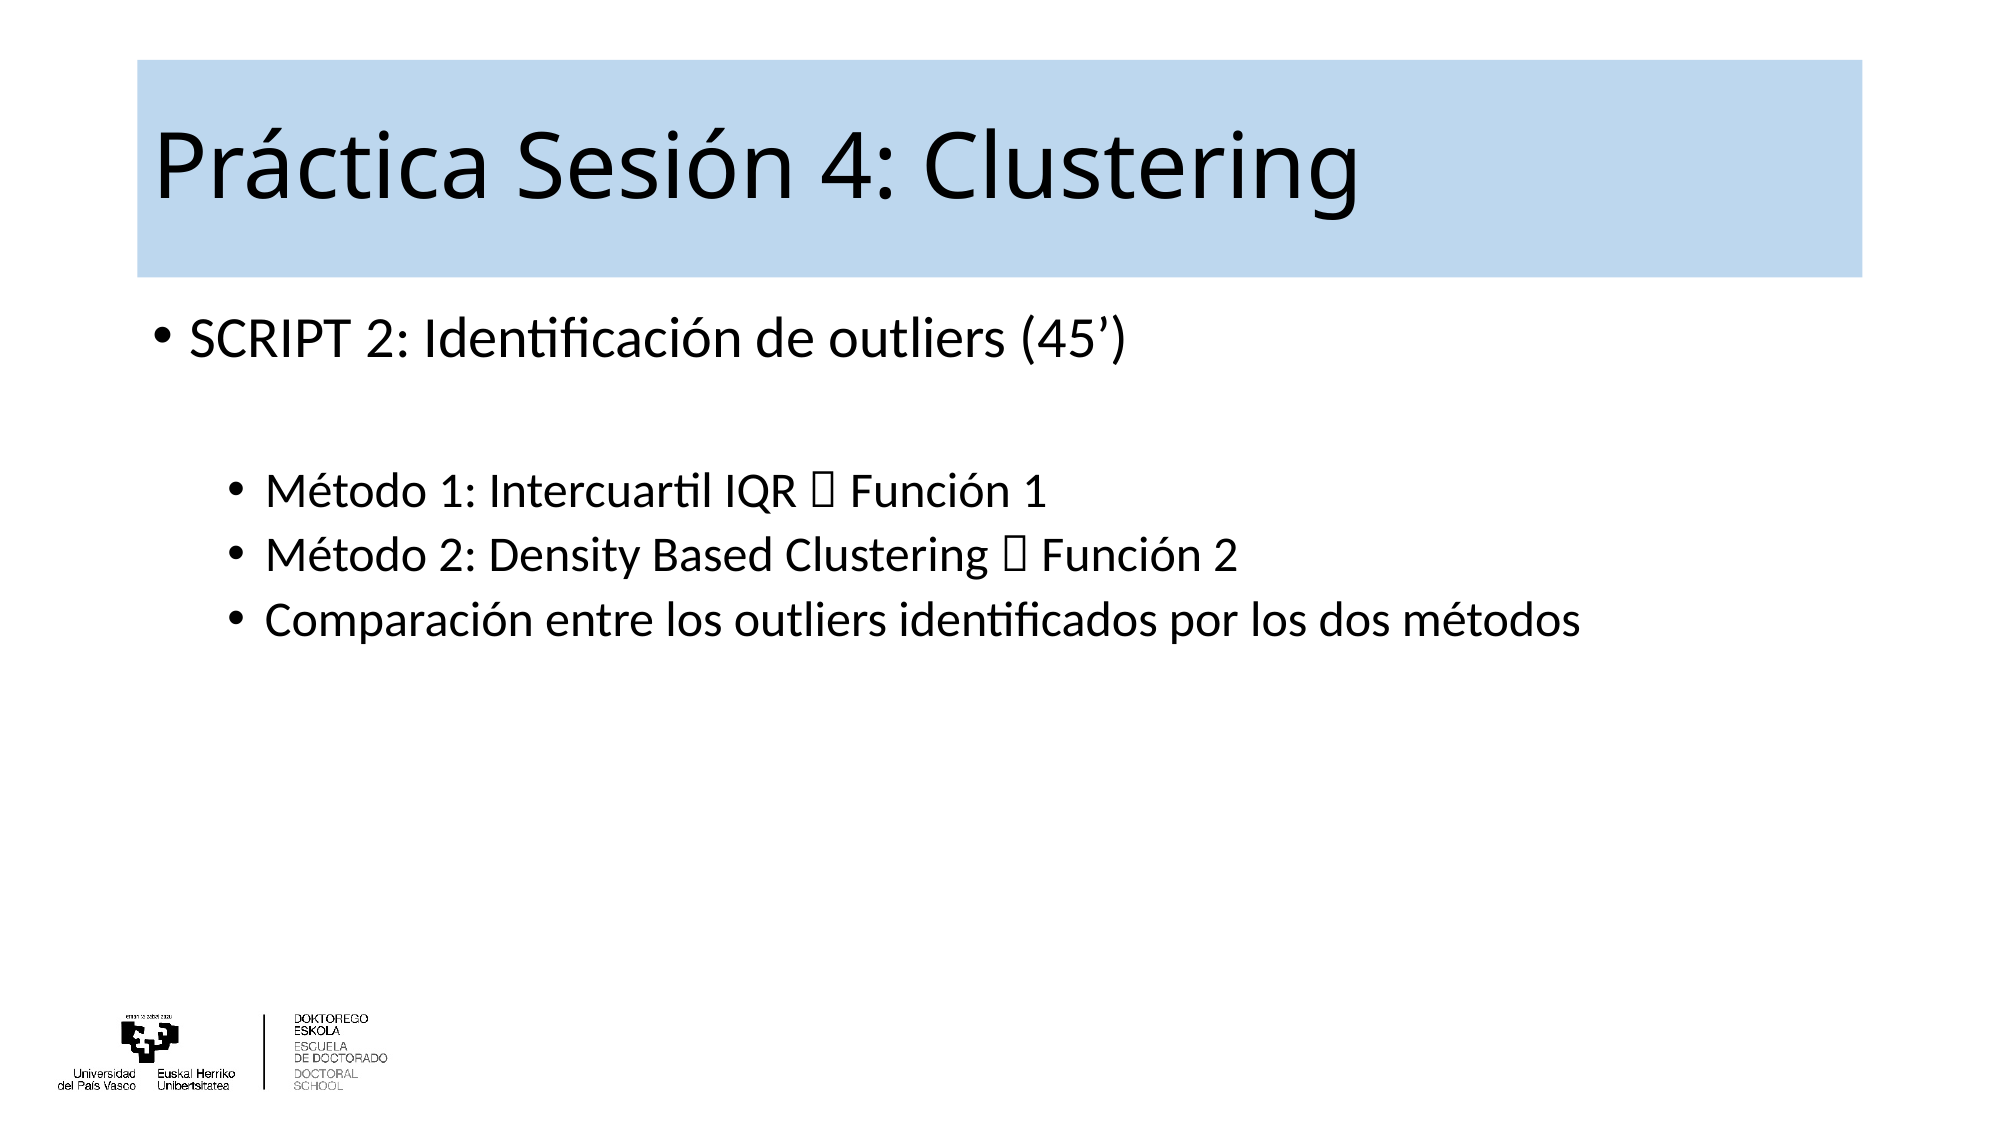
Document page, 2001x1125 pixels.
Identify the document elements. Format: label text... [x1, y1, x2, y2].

title Práctica Sesión 4: Clustering [137, 59, 1863, 278]
picture [48, 979, 402, 1125]
list SCRIPT 2: Identificación de outliers (45’) Método 1: Intercuartil IQR  Función 1 Método 2: Density Based Clustering  Función 2 Comparación entre los outliers identificados por los dos métodos [137, 299, 1863, 958]
